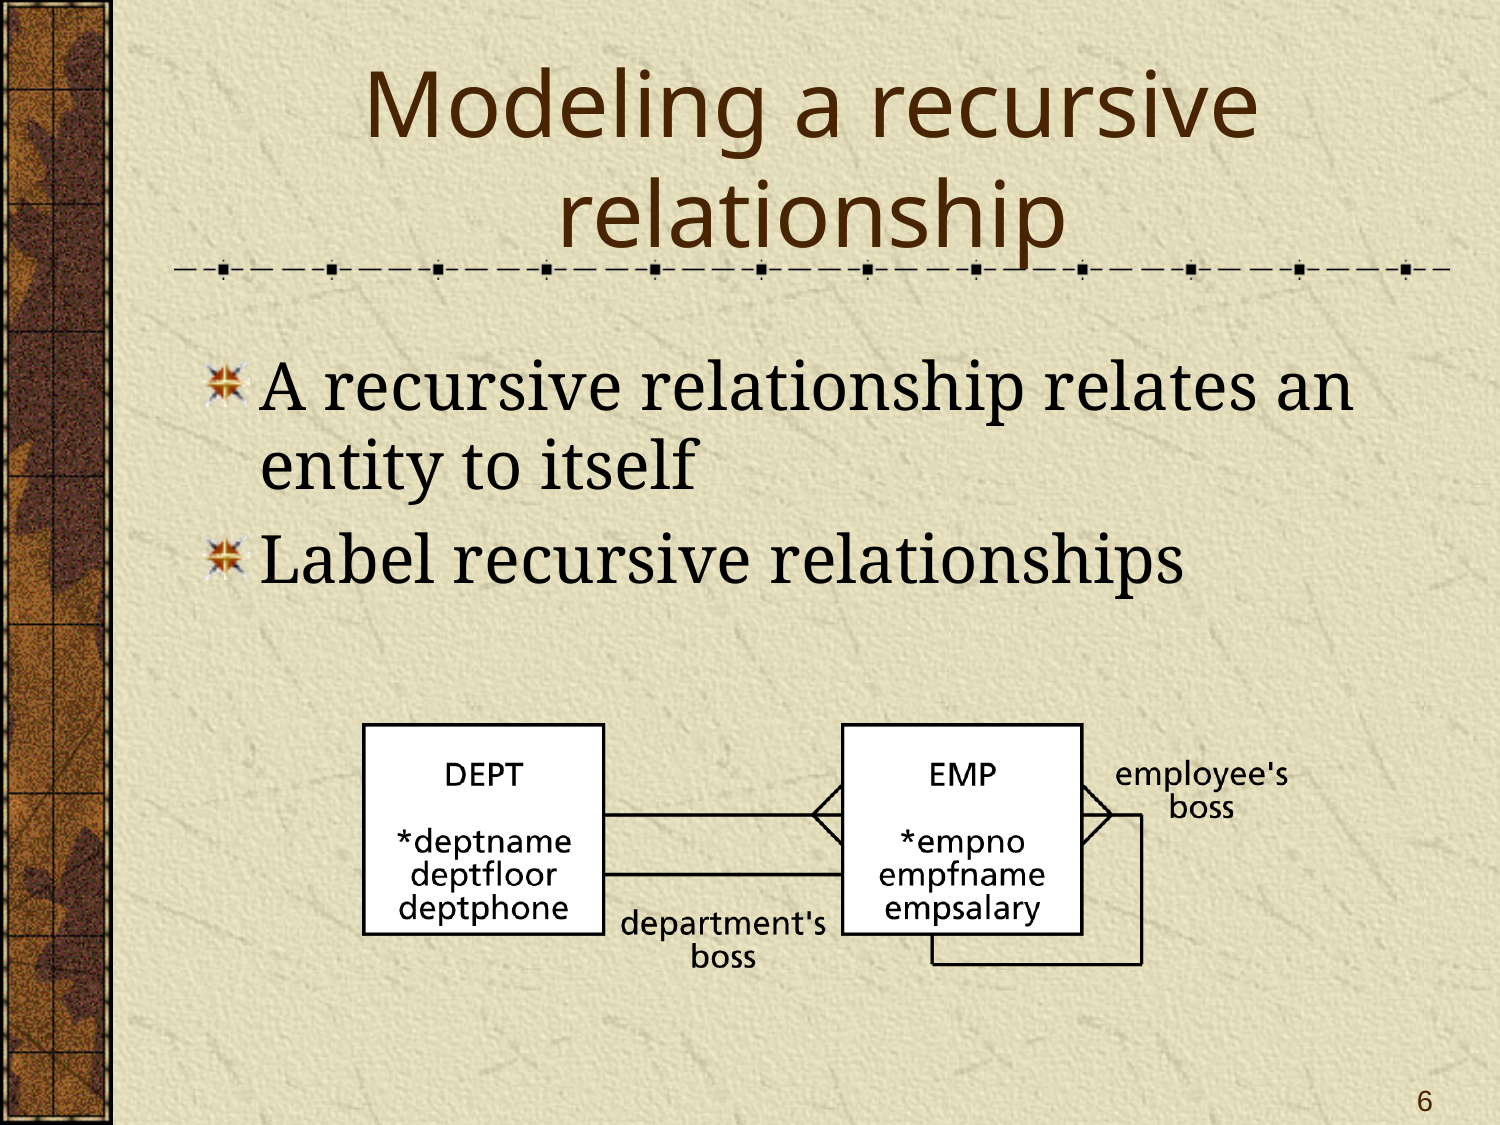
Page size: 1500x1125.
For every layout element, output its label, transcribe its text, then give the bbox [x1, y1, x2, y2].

slide_number 6 [1349, 1049, 1500, 1125]
picture [0, 0, 1500, 1125]
title Modeling a recursive relationship [174, 62, 1451, 251]
list A recursive relationship relates an entity to itself Label recursive relationships [188, 335, 1463, 1011]
